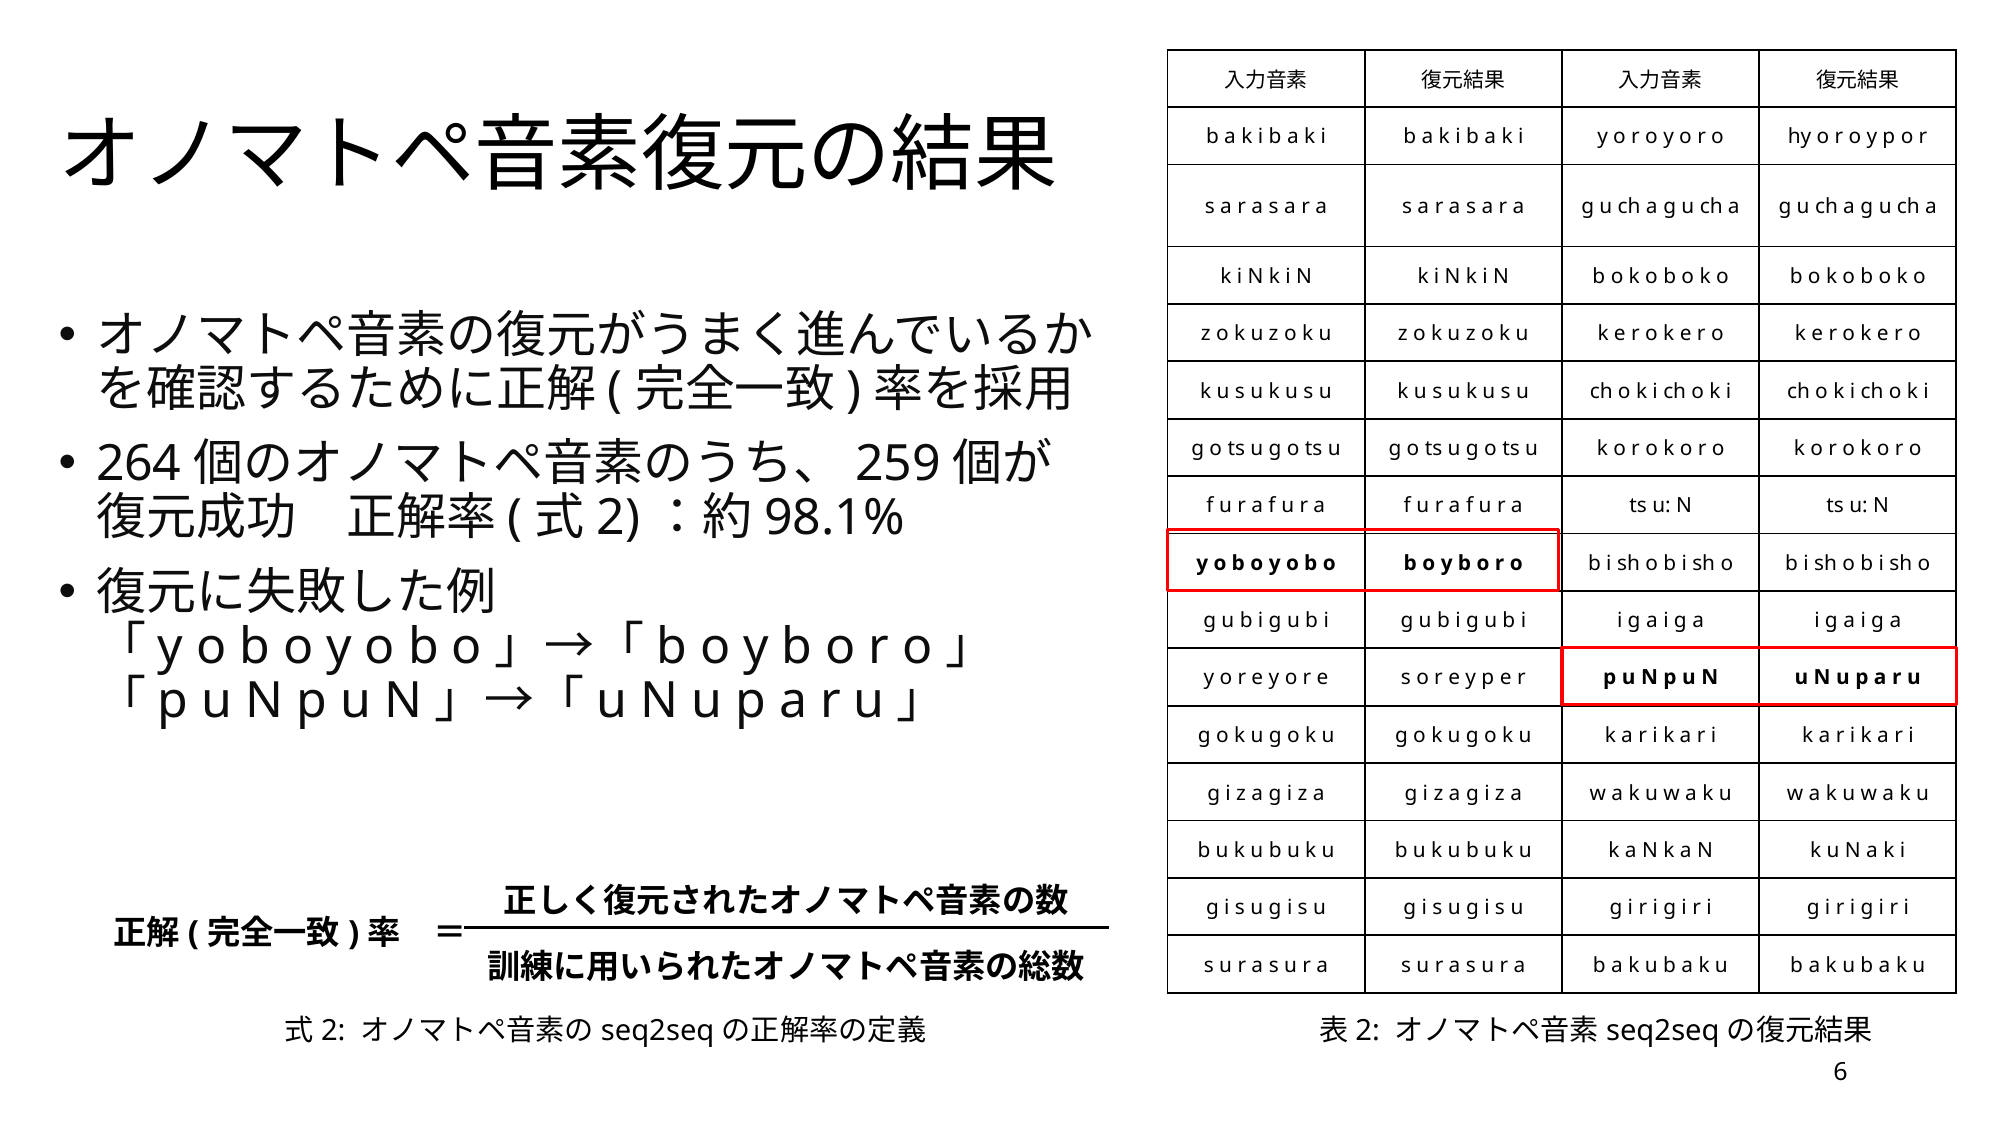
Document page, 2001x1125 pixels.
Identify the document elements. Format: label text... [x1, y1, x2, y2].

table_cell g o ts u g o ts u [1366, 420, 1561, 475]
table_cell b o k o b o k o [1563, 266, 1758, 303]
table_cell g i z a g i z a [1168, 764, 1364, 820]
text_box [1167, 529, 1559, 591]
table_cell f u r a f u r a [1168, 477, 1364, 529]
table_cell ts u: N [1563, 477, 1758, 533]
table_cell g i z a g i z a [1366, 764, 1561, 820]
table_cell g o k u g o k u [1168, 707, 1364, 762]
table_cell i g a i g a [1760, 592, 1955, 647]
table_cell s o r e y p e r [1366, 649, 1561, 705]
table_cell g o ts u g o ts u [1168, 420, 1364, 475]
table_cell hy o r o y p o r [1949, 108, 1955, 164]
table_cell g u ch a g u ch a [1949, 165, 1955, 246]
table_cell ch o k i ch o k i [1563, 362, 1758, 418]
table_cell g i s u g i s u [1168, 879, 1364, 934]
table_cell i g a i g a [1563, 592, 1758, 647]
table_cell k e r o k e r o [1760, 305, 1955, 360]
table_cell k a r i k a r i [1760, 707, 1955, 762]
table_cell ch o k i ch o k i [1760, 362, 1955, 418]
table_cell b u k u b u k u [1168, 821, 1364, 877]
table_cell s u r a s u r a [1168, 936, 1364, 992]
slide_number 6 [1412, 1054, 1863, 1103]
table_cell k e r o k e r o [1563, 305, 1758, 360]
text_box オノマトペ音素の復元がうまく進んでいるかを確認するために正解(完全一致)率を採用 264個のオノマトペ音素のうち、259個が復元成功 正解率(式2)：約98.1% 復元に失敗した例 「y o b o y o b o」→「b o y b o r o」 「p u N p u N」→「u N u p a r u」 [43, 301, 1115, 1037]
table_header 復元結果 [1949, 51, 1955, 106]
table_cell w a k u w a k u [1760, 764, 1955, 820]
table_cell g o k u g o k u [1366, 707, 1561, 762]
table_cell b u k u b u k u [1366, 821, 1561, 877]
table_cell g i s u g i s u [1366, 879, 1561, 934]
table_cell s u r a s u r a [1366, 936, 1561, 992]
table_cell b i sh o b i sh o [1760, 534, 1955, 590]
table_cell b a k u b a k u [1563, 936, 1758, 992]
table_cell k i N k i N [1366, 266, 1561, 303]
table_cell f u r a f u r a [1366, 477, 1561, 533]
table_cell k a r i k a r i [1563, 707, 1758, 762]
table_cell g u b i g u b i [1366, 592, 1561, 647]
table_cell ts u: N [1760, 477, 1955, 533]
table_cell b a k u b a k u [1760, 936, 1955, 992]
text_box 式2: オノマトペ音素のseq2seqの正解率の定義 [148, 1037, 1062, 1054]
table_cell k u s u k u s u [1366, 362, 1561, 418]
table_cell g i r i g i r i [1760, 879, 1955, 934]
table_cell z o k u z o k u [1168, 305, 1364, 360]
table_cell k i N k i N [1168, 266, 1364, 303]
table_cell w a k u w a k u [1563, 764, 1758, 820]
table_cell b i sh o b i sh o [1563, 534, 1758, 590]
table_cell g i r i g i r i [1563, 879, 1758, 934]
text_box 表2: オノマトペ音素seq2seqの復元結果 [1178, 1003, 2000, 1054]
table_cell k o r o k o r o [1760, 420, 1955, 475]
table_cell b o k o b o k o [1760, 247, 1955, 303]
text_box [98, 870, 1131, 994]
table_cell k a N k a N [1563, 821, 1758, 877]
text_box オノマトペ音素復元の結果 [43, 48, 1949, 266]
table_cell k o r o k o r o [1563, 420, 1758, 475]
table_cell y o r e y o r e [1168, 649, 1364, 705]
text_box [1561, 647, 1957, 705]
table_cell k u s u k u s u [1168, 362, 1364, 418]
table_cell g u b i g u b i [1168, 592, 1364, 647]
table_cell z o k u z o k u [1366, 305, 1561, 360]
table_cell k u N a k i [1760, 821, 1955, 877]
